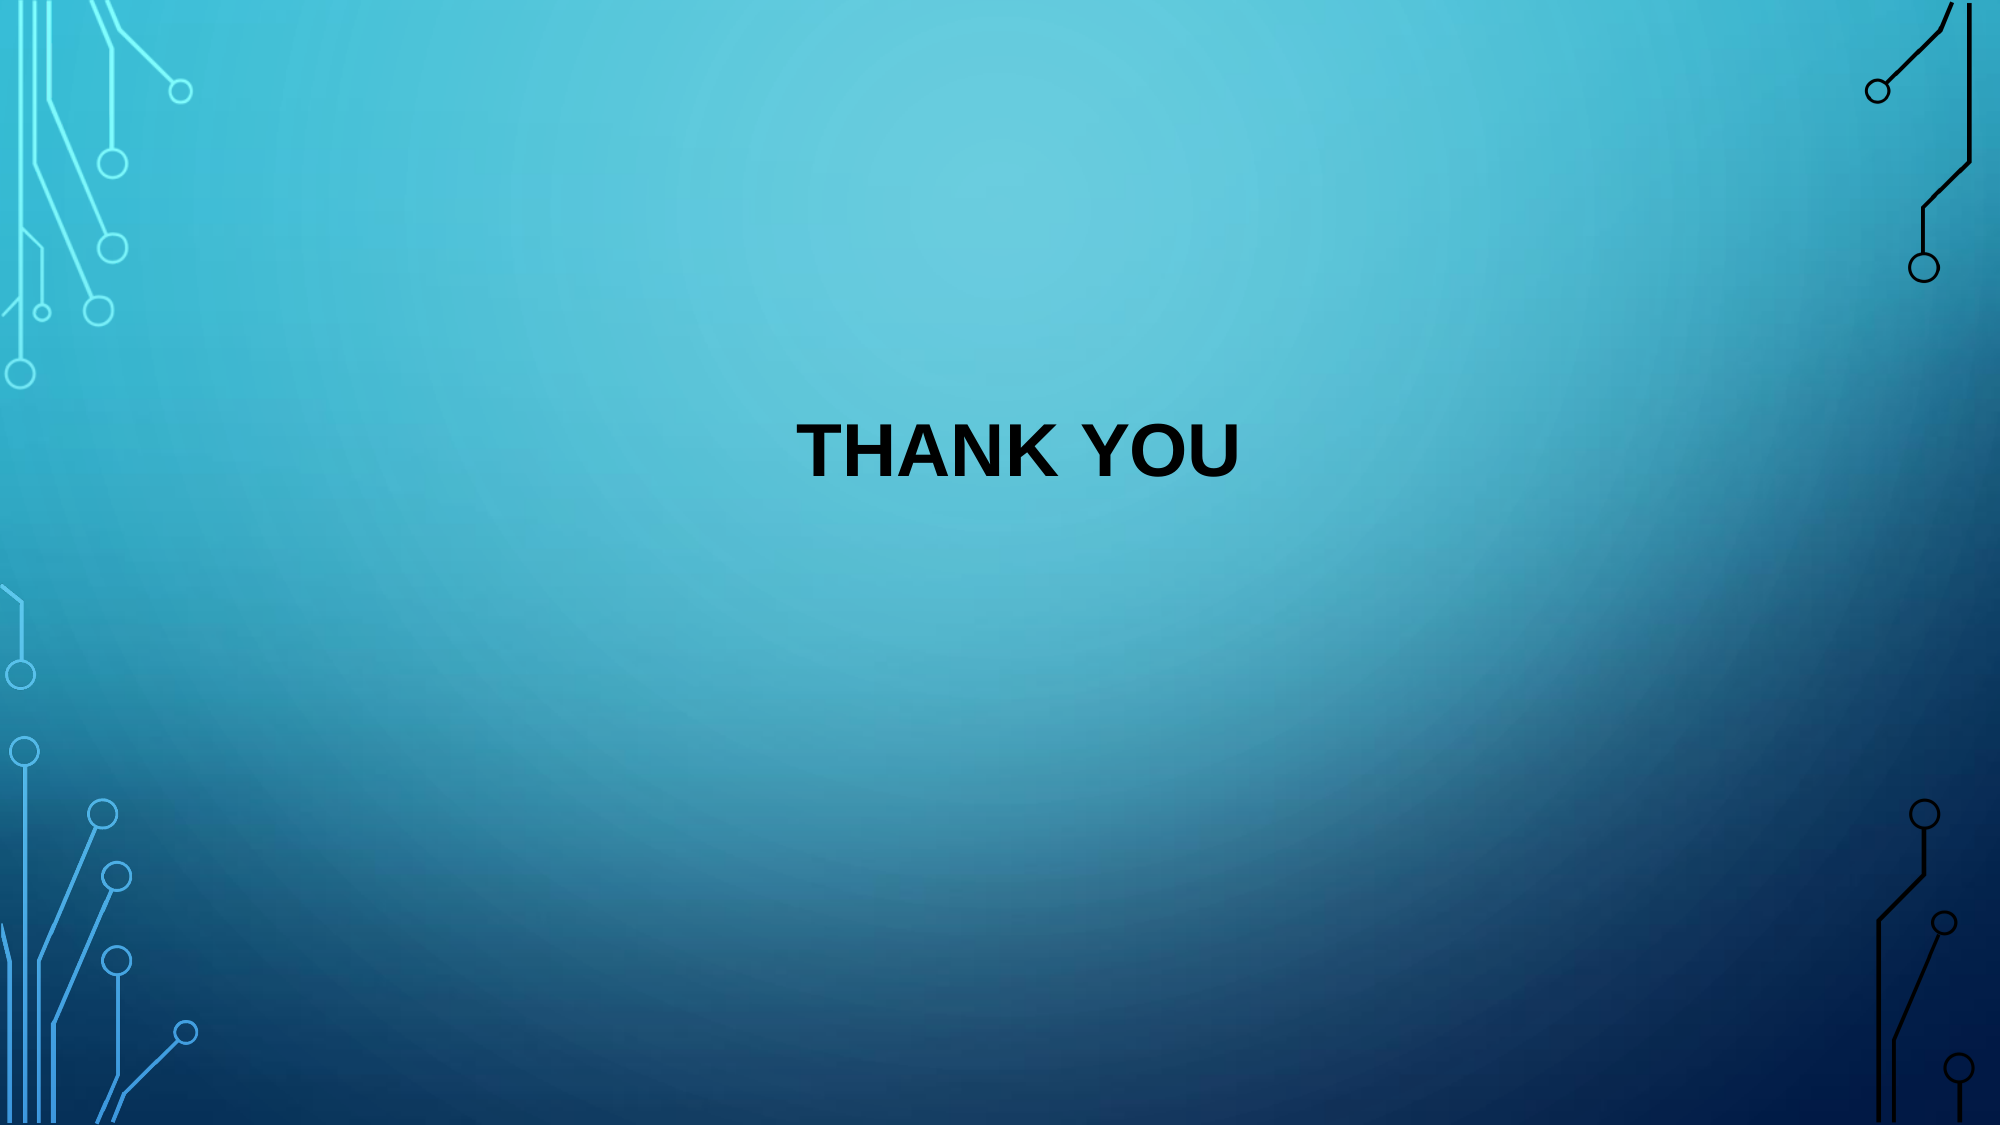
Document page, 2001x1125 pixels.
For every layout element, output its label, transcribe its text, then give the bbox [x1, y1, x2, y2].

picture [0, 0, 2000, 1125]
title THANK YOU [794, 399, 1246, 590]
